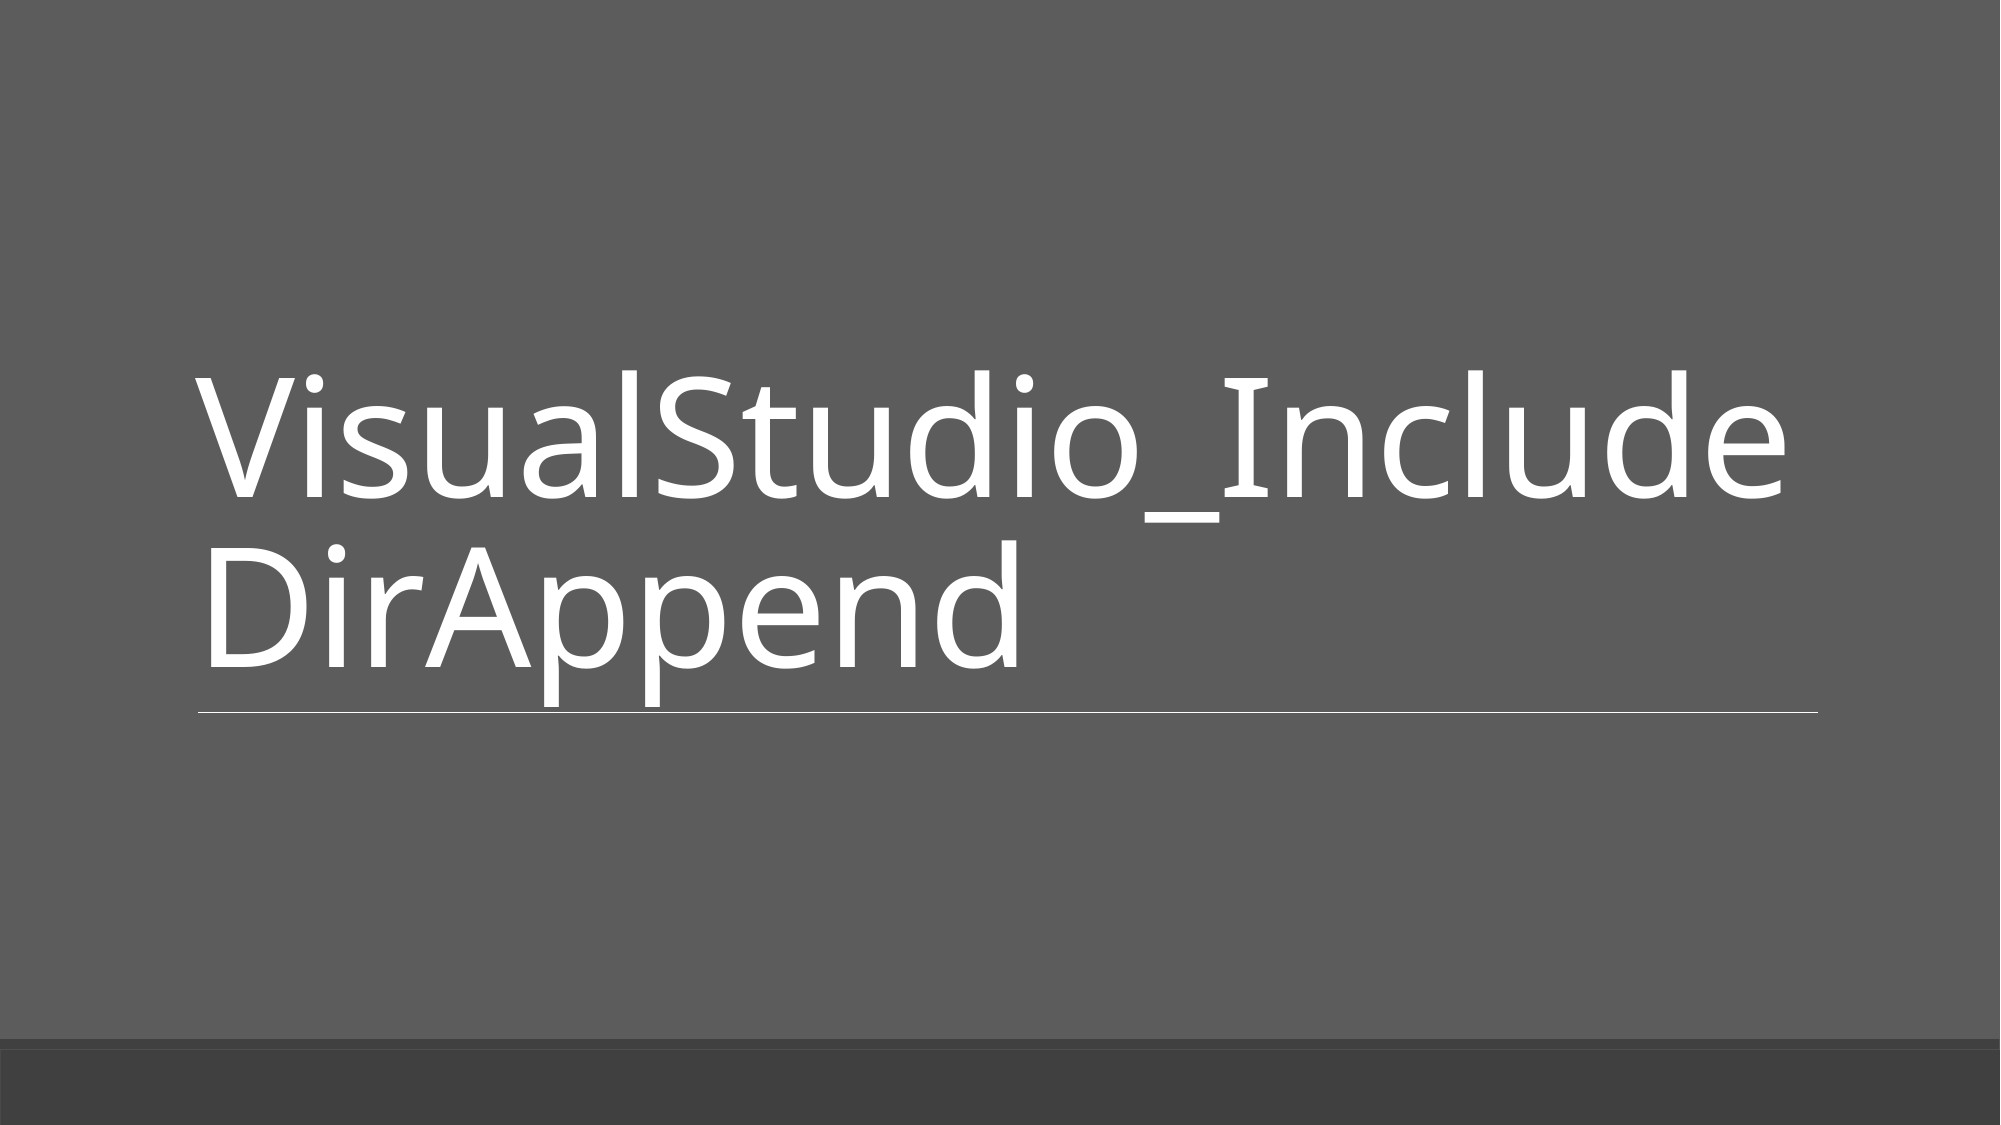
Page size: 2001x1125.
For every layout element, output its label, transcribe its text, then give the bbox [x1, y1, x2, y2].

title VisualStudio_IncludeDirAppend [180, 124, 1830, 710]
